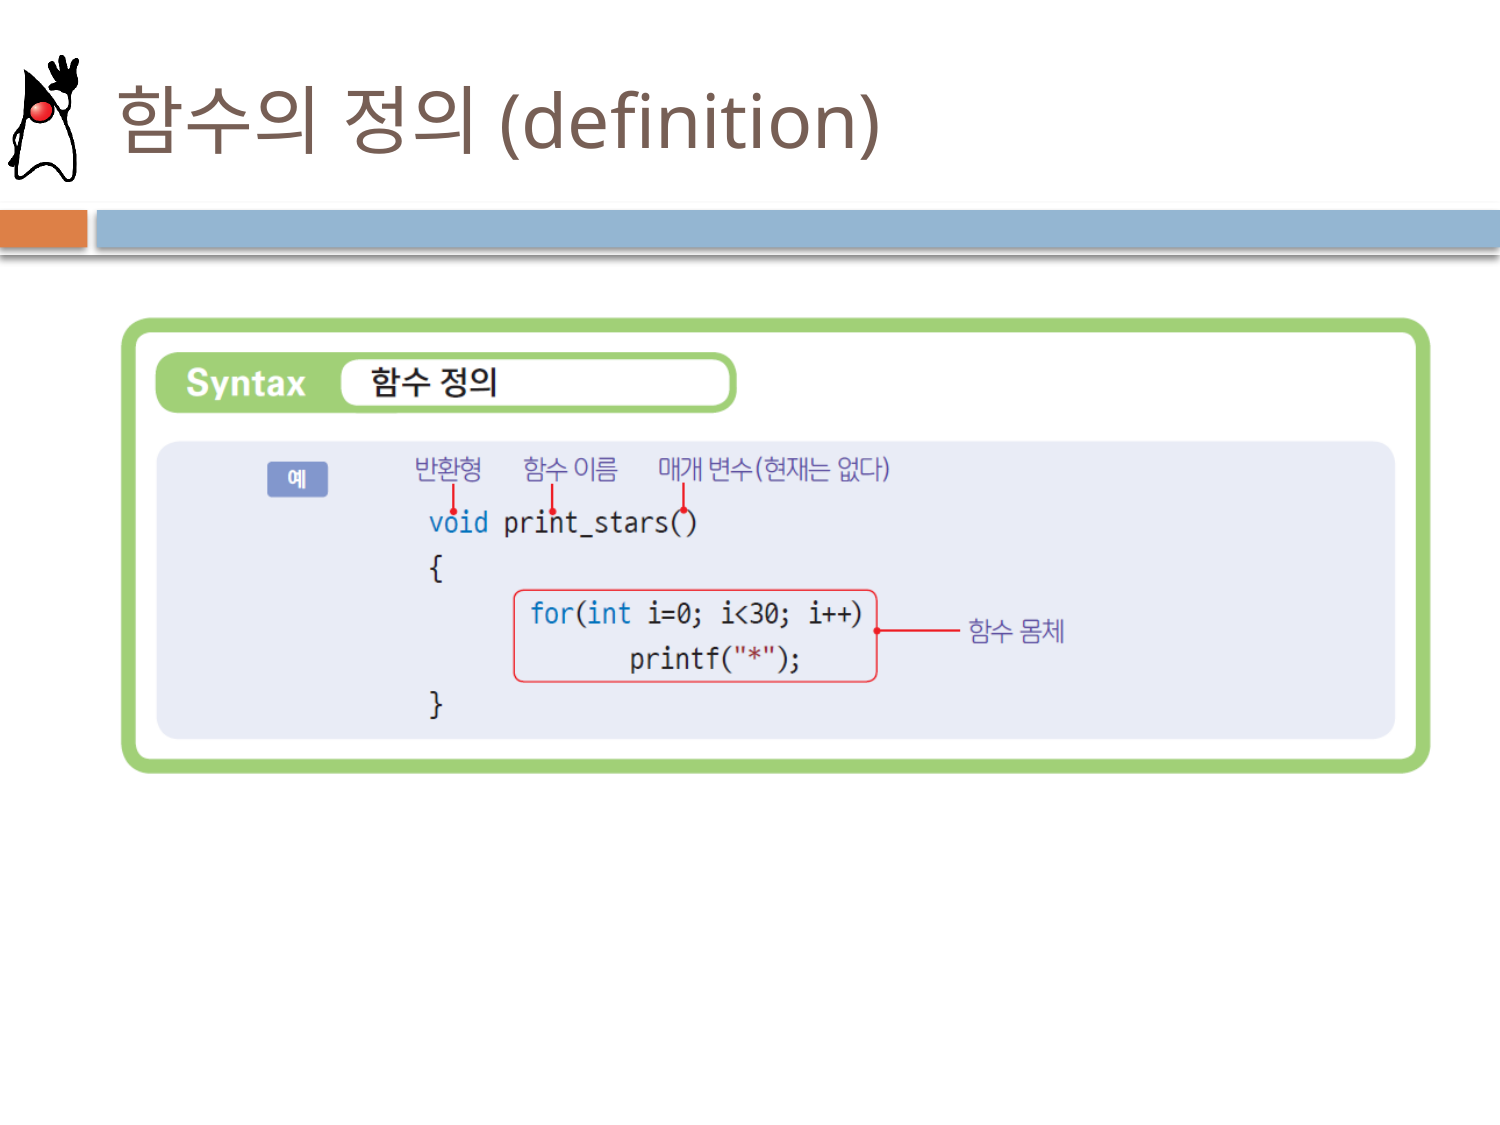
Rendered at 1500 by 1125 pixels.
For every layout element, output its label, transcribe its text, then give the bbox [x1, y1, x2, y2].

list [100, 294, 1439, 796]
title 함수의 정의(definition) [100, 37, 1438, 200]
picture [8, 55, 79, 182]
